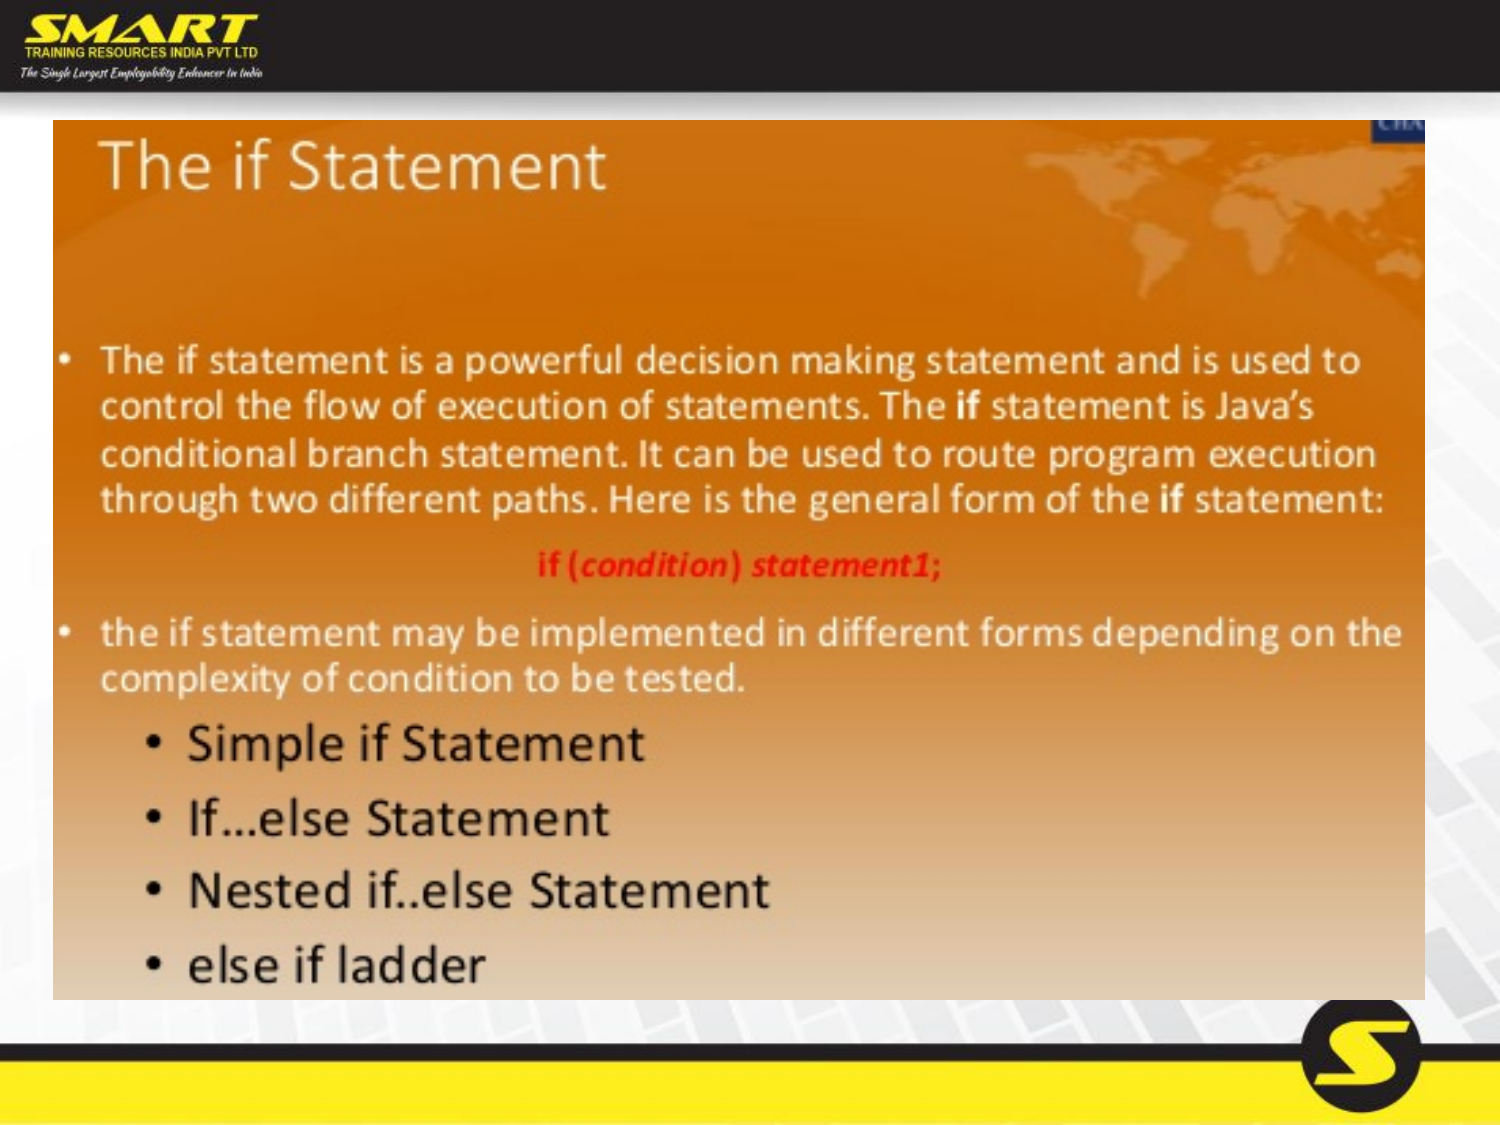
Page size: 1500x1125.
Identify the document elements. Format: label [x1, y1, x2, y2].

picture [0, 0, 1500, 1125]
list [52, 120, 1426, 1000]
